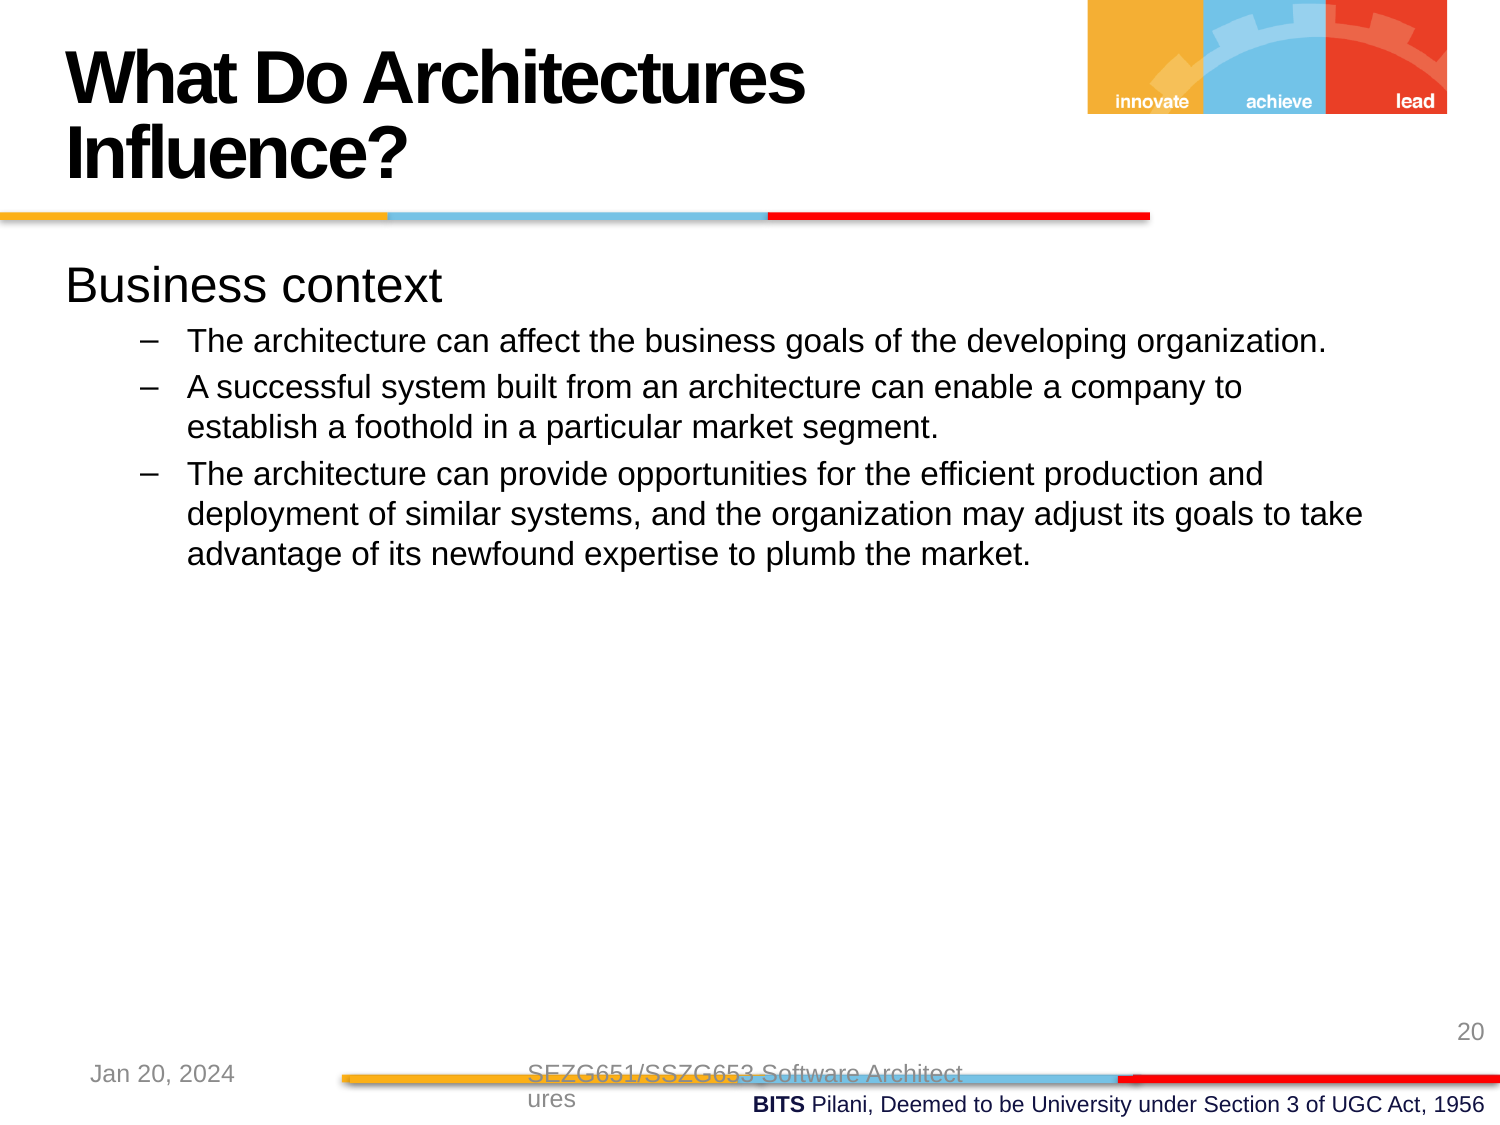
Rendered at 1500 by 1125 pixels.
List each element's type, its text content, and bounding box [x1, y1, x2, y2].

list Business context The architecture can affect the business goals of the developing organization. A successful system built from an architecture can enable a company to establish a foothold in a particular market segment. The architecture can provide opportunities for the efficient production and deployment of similar systems, and the organization may adjust its goals to take advantage of its newfound expertise to plumb the market. [50, 245, 1400, 988]
list What Do Architectures Influence? [50, 24, 1088, 213]
picture [1087, 0, 1448, 114]
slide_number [75, 1042, 425, 1103]
footer SEZG651/SSZG653 Software Architectures [512, 1042, 988, 1103]
slide_number 20 [1149, 1000, 1500, 1061]
